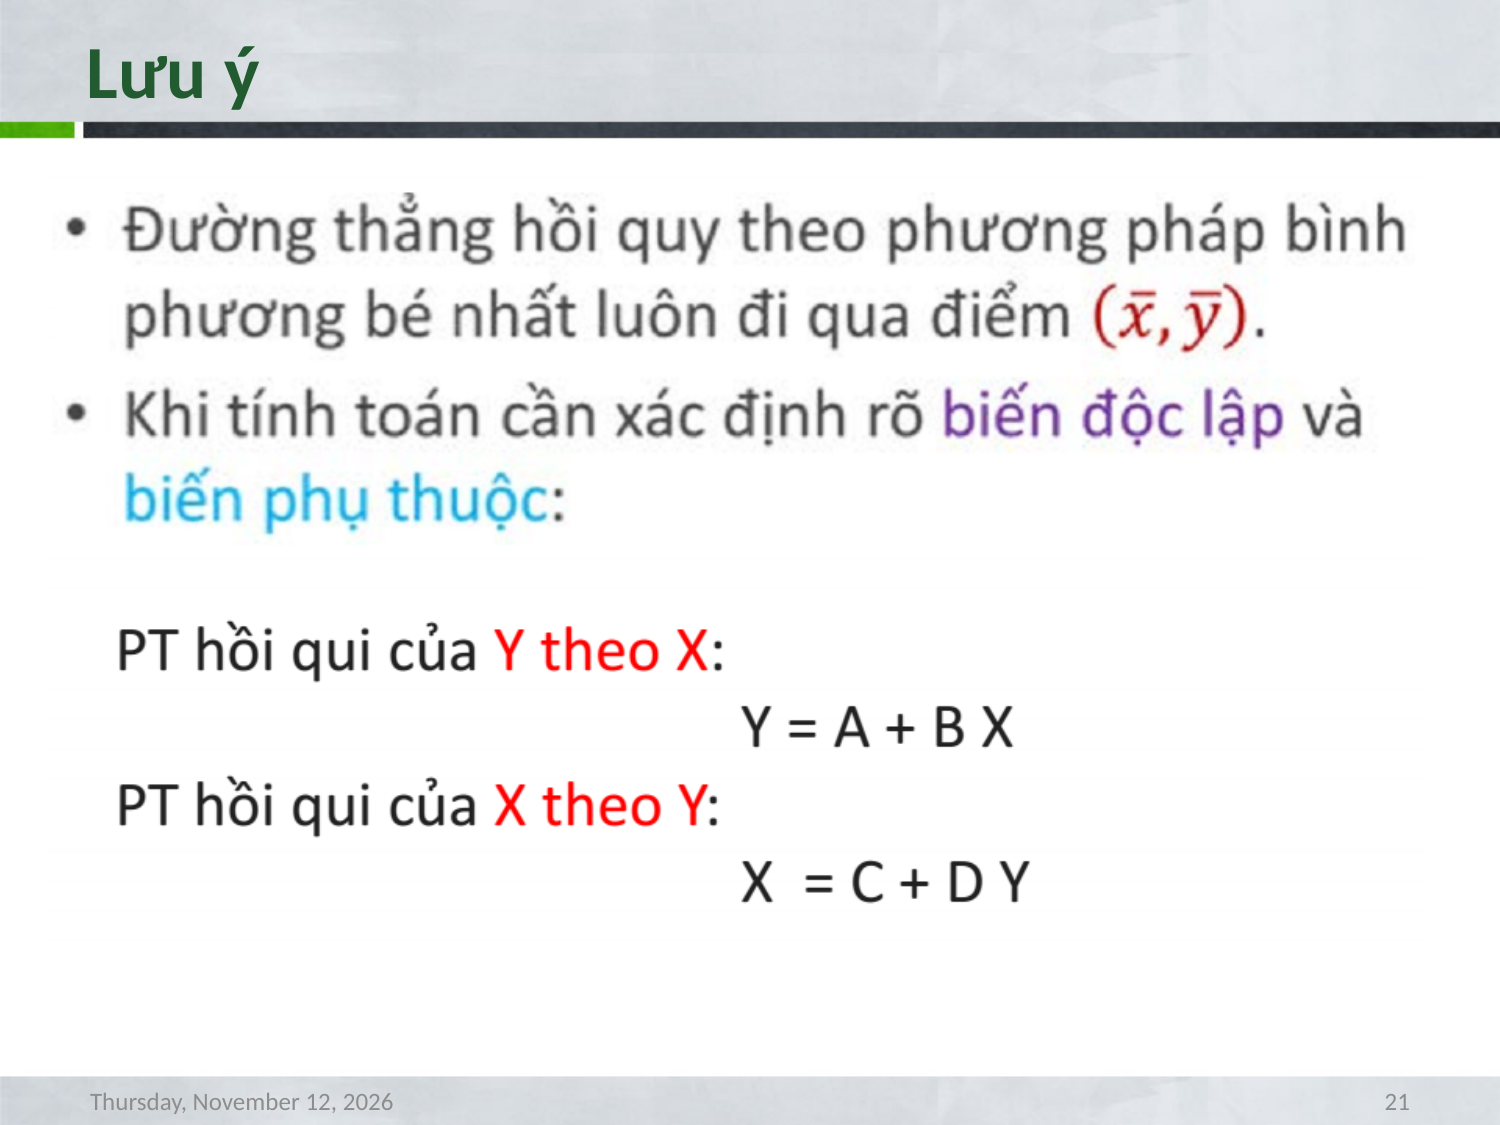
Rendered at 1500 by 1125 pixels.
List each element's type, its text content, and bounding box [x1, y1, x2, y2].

slide_number 21 [1074, 1074, 1425, 1125]
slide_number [75, 1074, 425, 1125]
title Lưu ý [71, 12, 1450, 125]
picture [0, 0, 1500, 1125]
